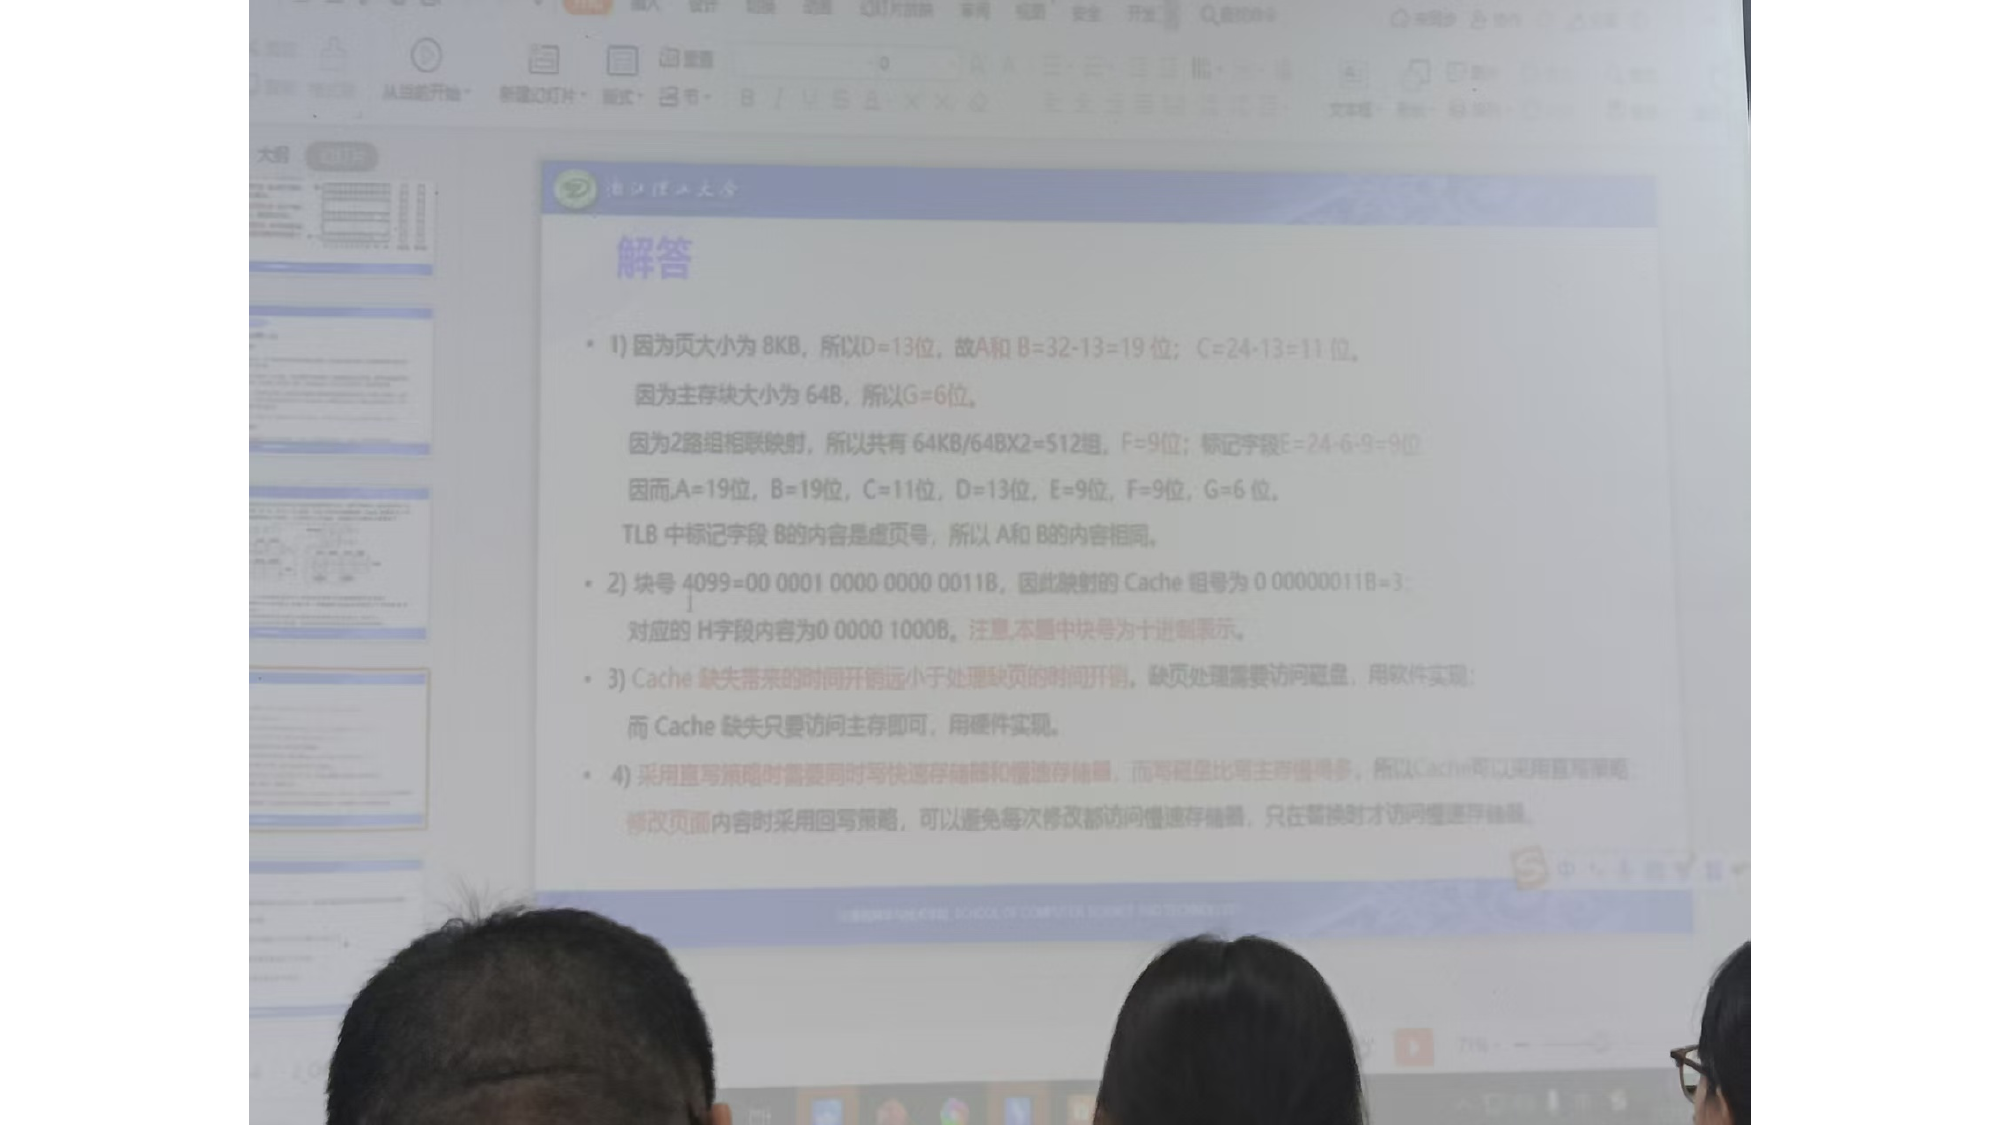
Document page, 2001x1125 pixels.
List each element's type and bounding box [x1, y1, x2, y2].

picture [249, 0, 1751, 1125]
